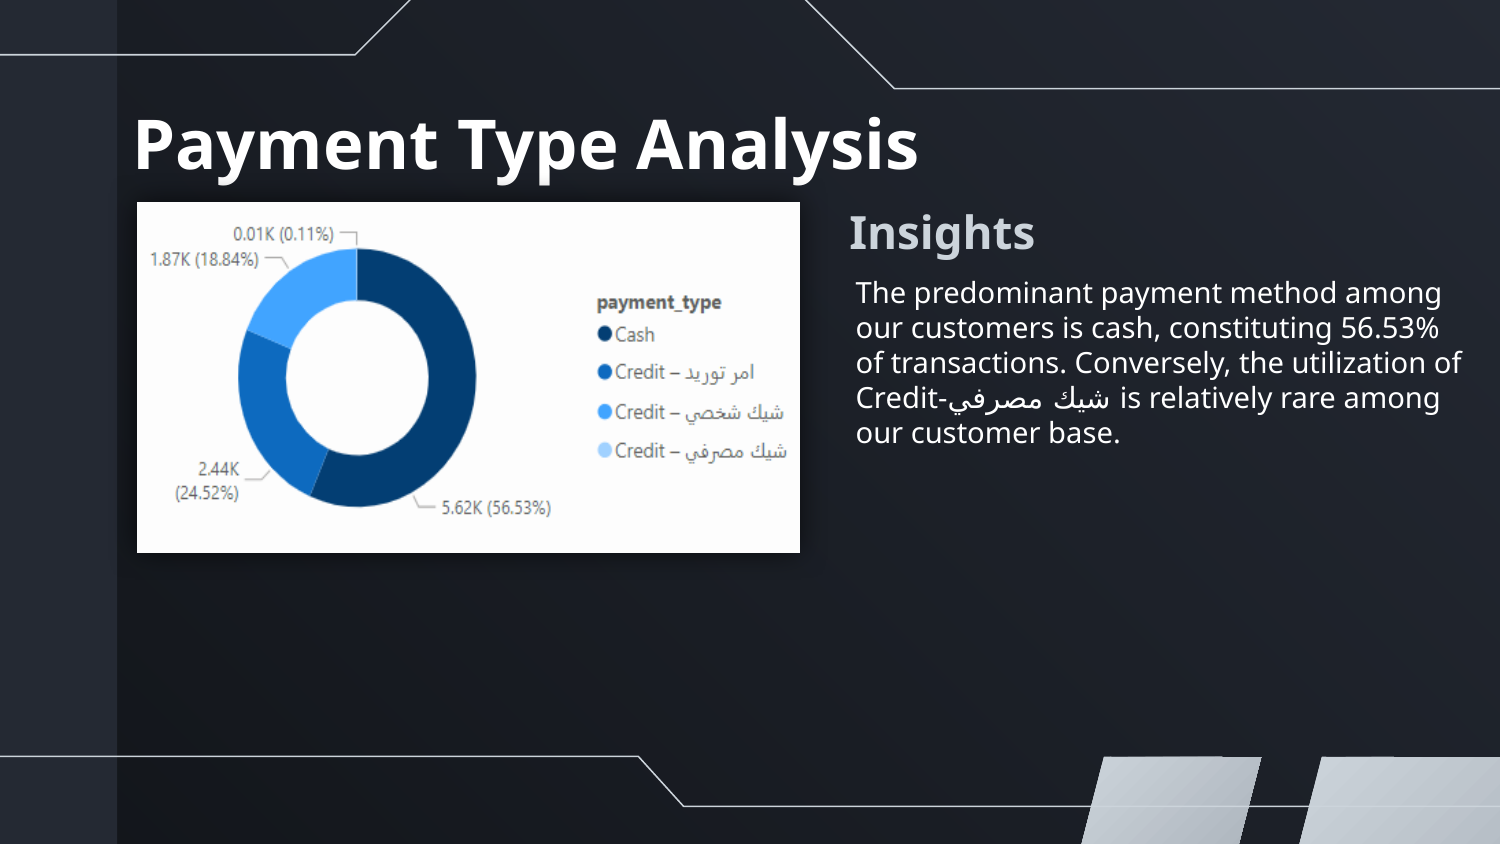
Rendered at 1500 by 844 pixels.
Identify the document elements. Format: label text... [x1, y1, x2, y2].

title Payment Type Analysis [117, 85, 1383, 181]
text_box The predominant payment method among our customers is cash, constituting 56.53% of transactions. Conversely, the utilization of Credit-شيك مصرفي is relatively rare among our customer base. [840, 259, 1488, 667]
picture [137, 202, 801, 553]
text_box [162, 720, 601, 764]
text_box Insights [834, 202, 1196, 274]
